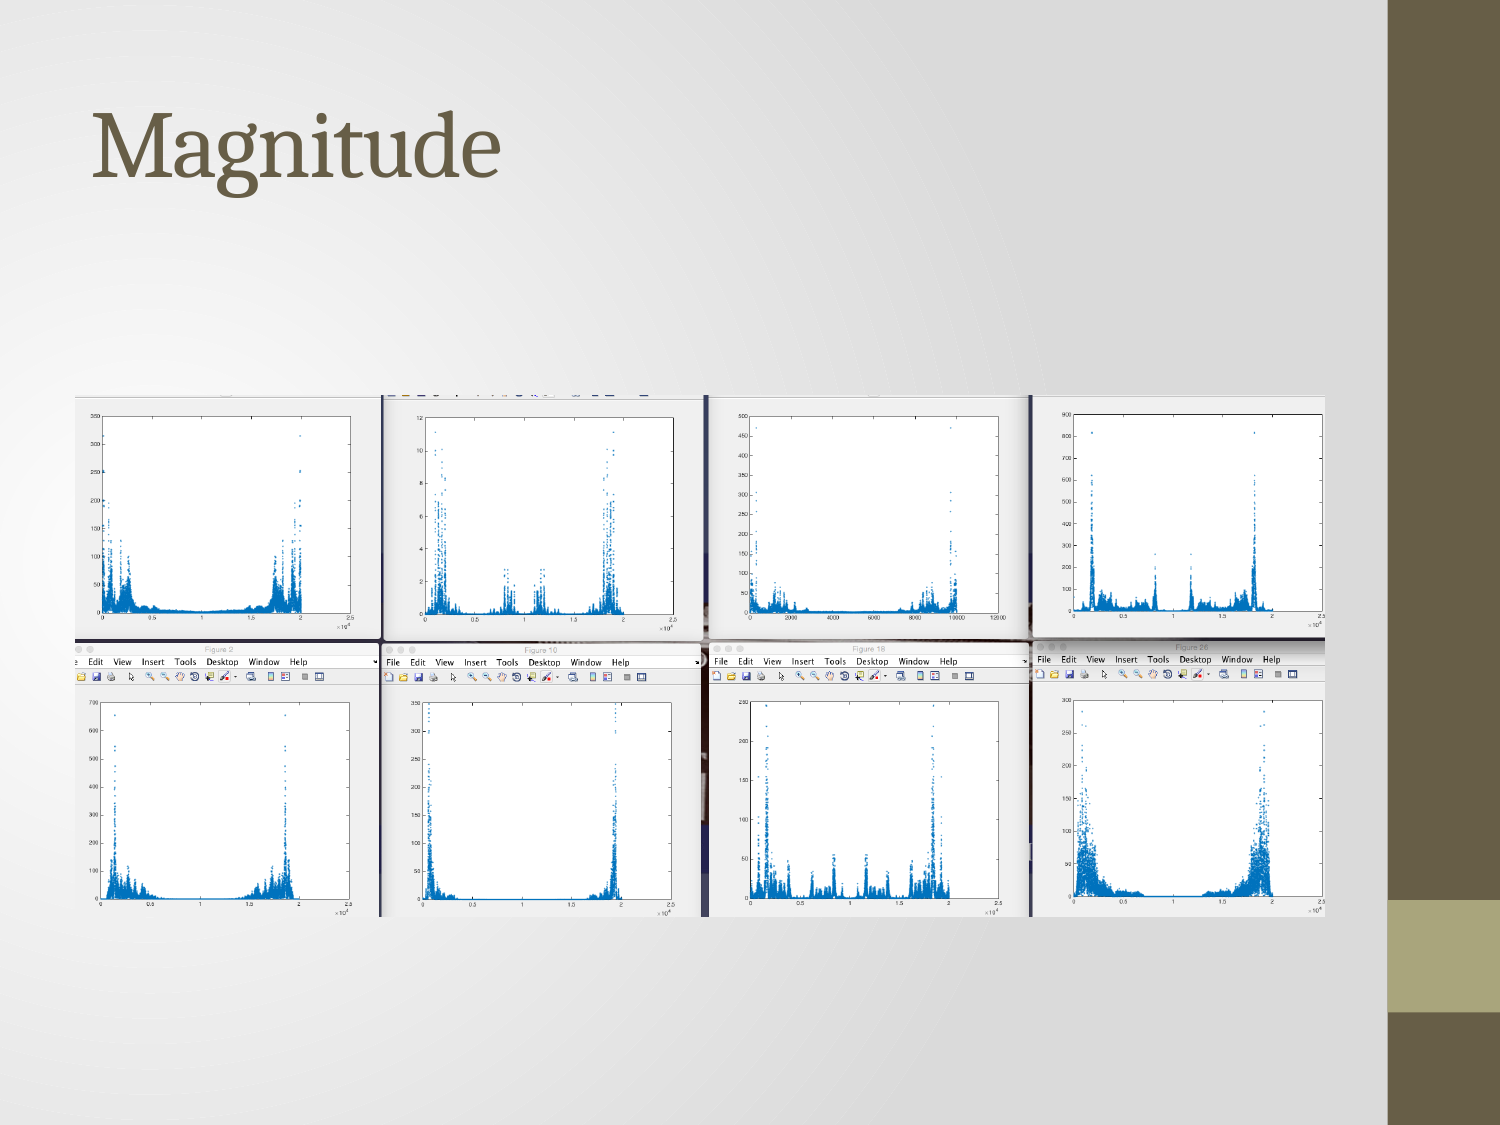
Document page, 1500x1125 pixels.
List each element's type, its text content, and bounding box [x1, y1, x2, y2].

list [74, 261, 1326, 1051]
title Magnitude [75, 45, 1325, 233]
